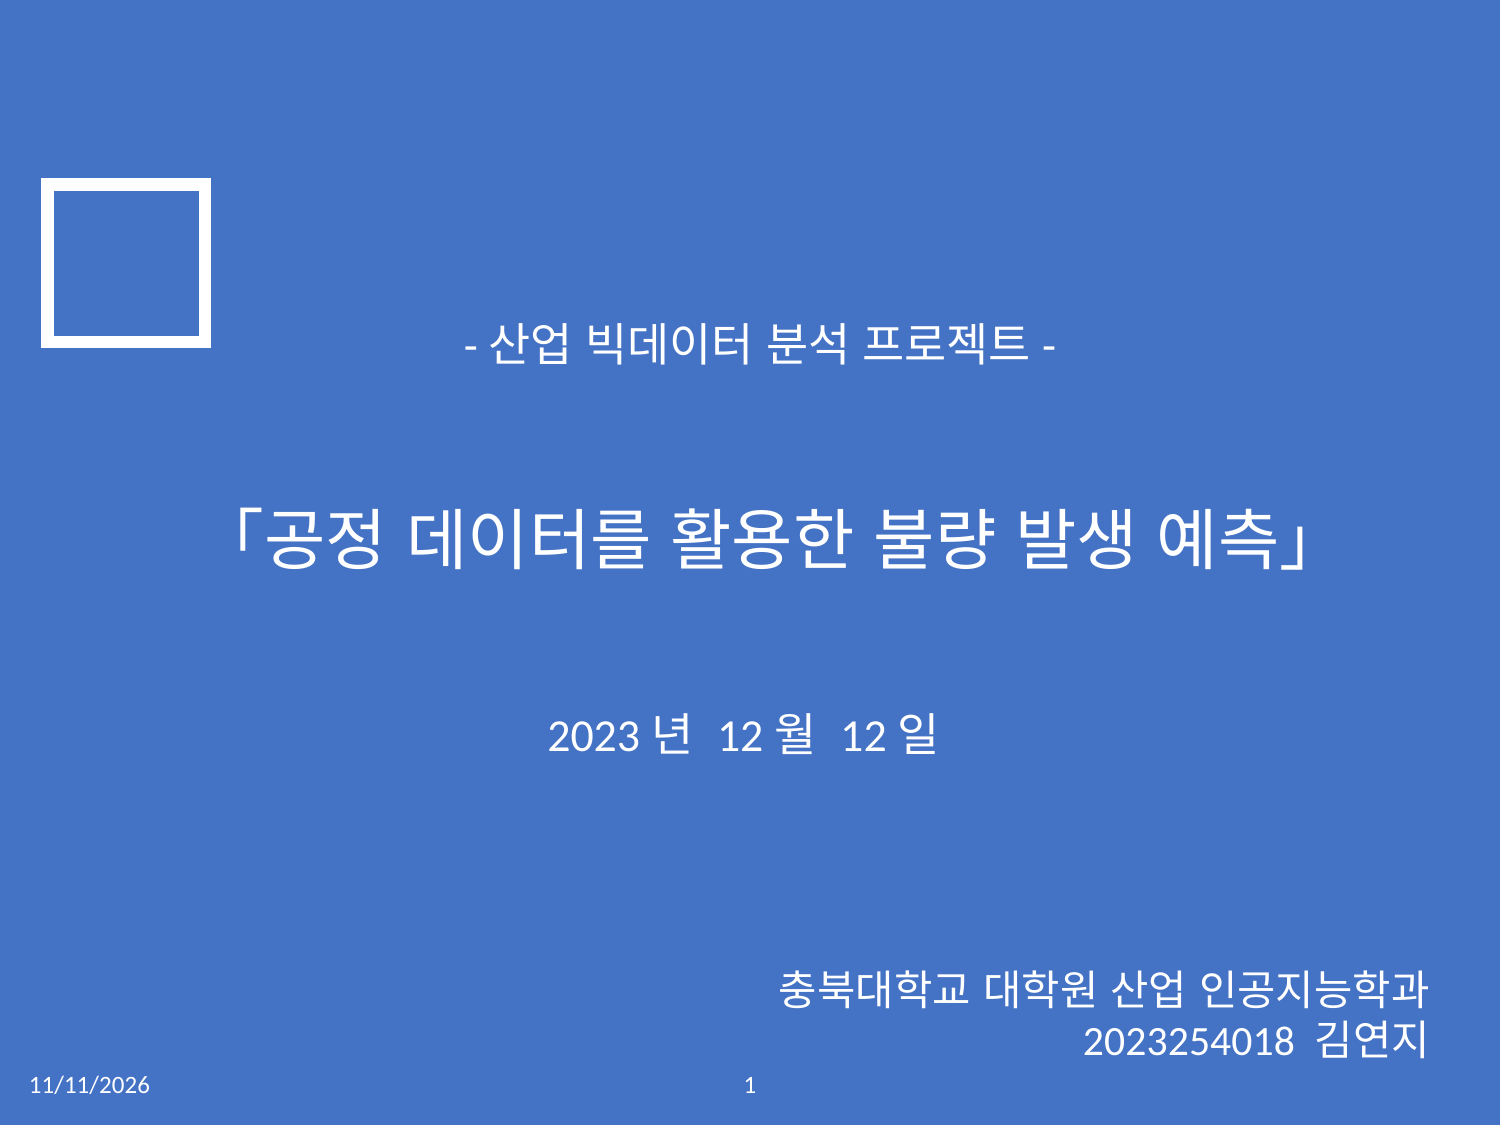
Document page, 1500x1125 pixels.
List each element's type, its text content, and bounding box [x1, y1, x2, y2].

slide_number 1 [581, 1053, 919, 1114]
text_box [176, 307, 1370, 587]
text_box 충북대학교 대학원 산업 인공지능학과 2023254018 김연지 [654, 956, 1445, 1072]
text_box 2023년 12월 12일 [512, 697, 987, 768]
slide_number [14, 1053, 352, 1114]
text_box [46, 183, 206, 343]
